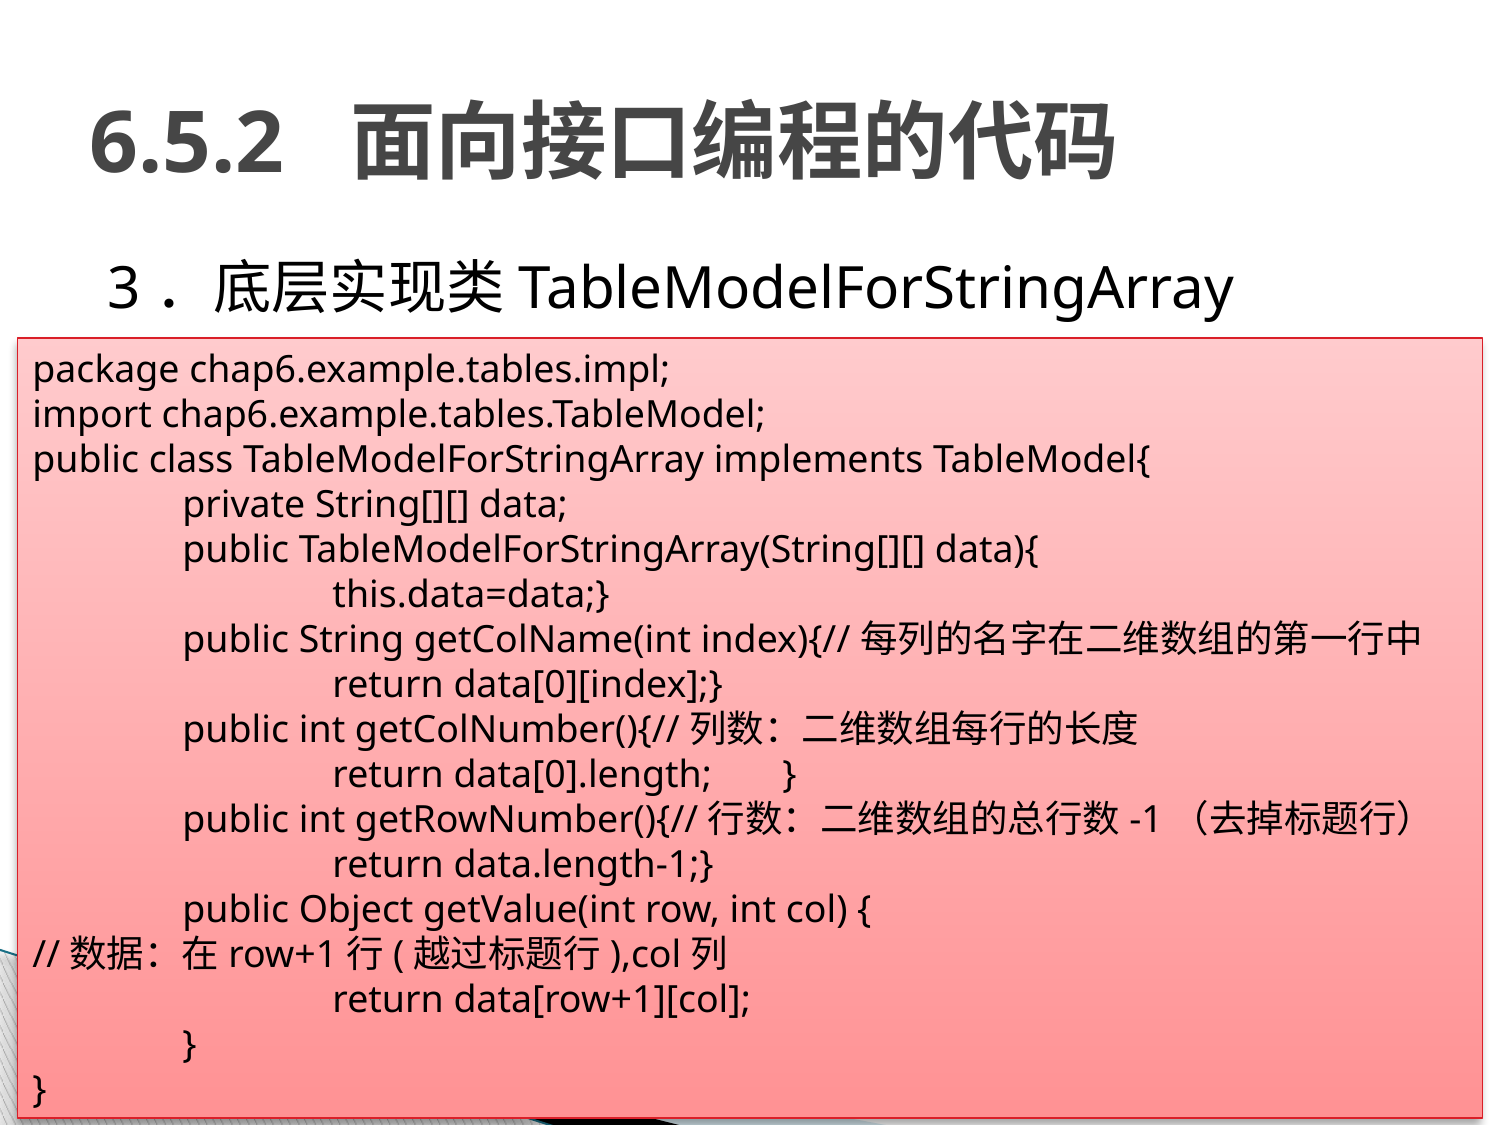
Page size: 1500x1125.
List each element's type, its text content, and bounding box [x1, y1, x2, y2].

list 3．底层实现类TableModelForStringArray [75, 242, 1425, 337]
text_box package chap6.example.tables.impl; import chap6.example.tables.TableModel; public class TableModelForStringArray implements TableModel{ private String[][] data; public TableModelForStringArray(String[][] data){ this.data=data;} public String getColName(int index){//每列的名字在二维数组的第一行中 return data[0][index];} public int getColNumber(){//列数：二维数组每行的长度 return data[0].length; } public int getRowNumber(){//行数：二维数组的总行数-1（去掉标题行） return data.length-1;} public Object getValue(int row, int col) { //数据：在row+1行(越过标题行),col列 return data[row+1][col]; } } [17, 337, 1483, 1119]
title 6.5.2 面向接口编程的代码 [75, 45, 1425, 233]
